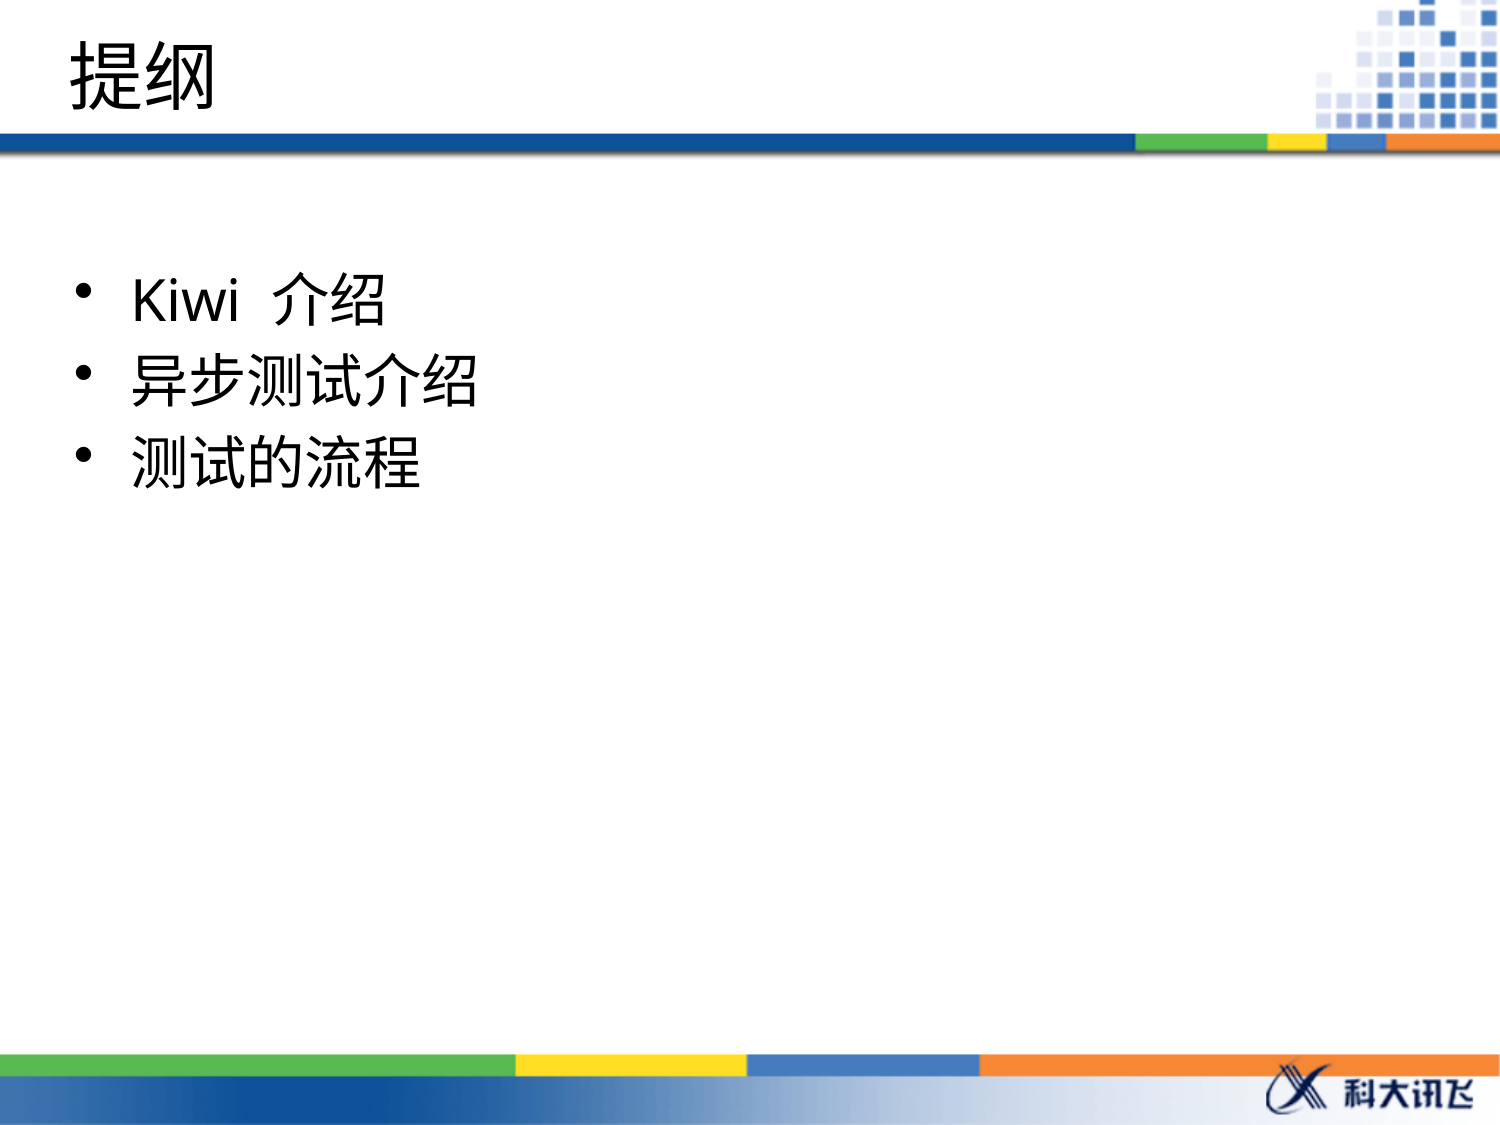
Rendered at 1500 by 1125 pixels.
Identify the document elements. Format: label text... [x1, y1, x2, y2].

title 提纲 [53, 11, 1447, 138]
list Kiwi 介绍 异步测试介绍 测试的流程 [58, 255, 1441, 988]
picture [0, 0, 1500, 1125]
